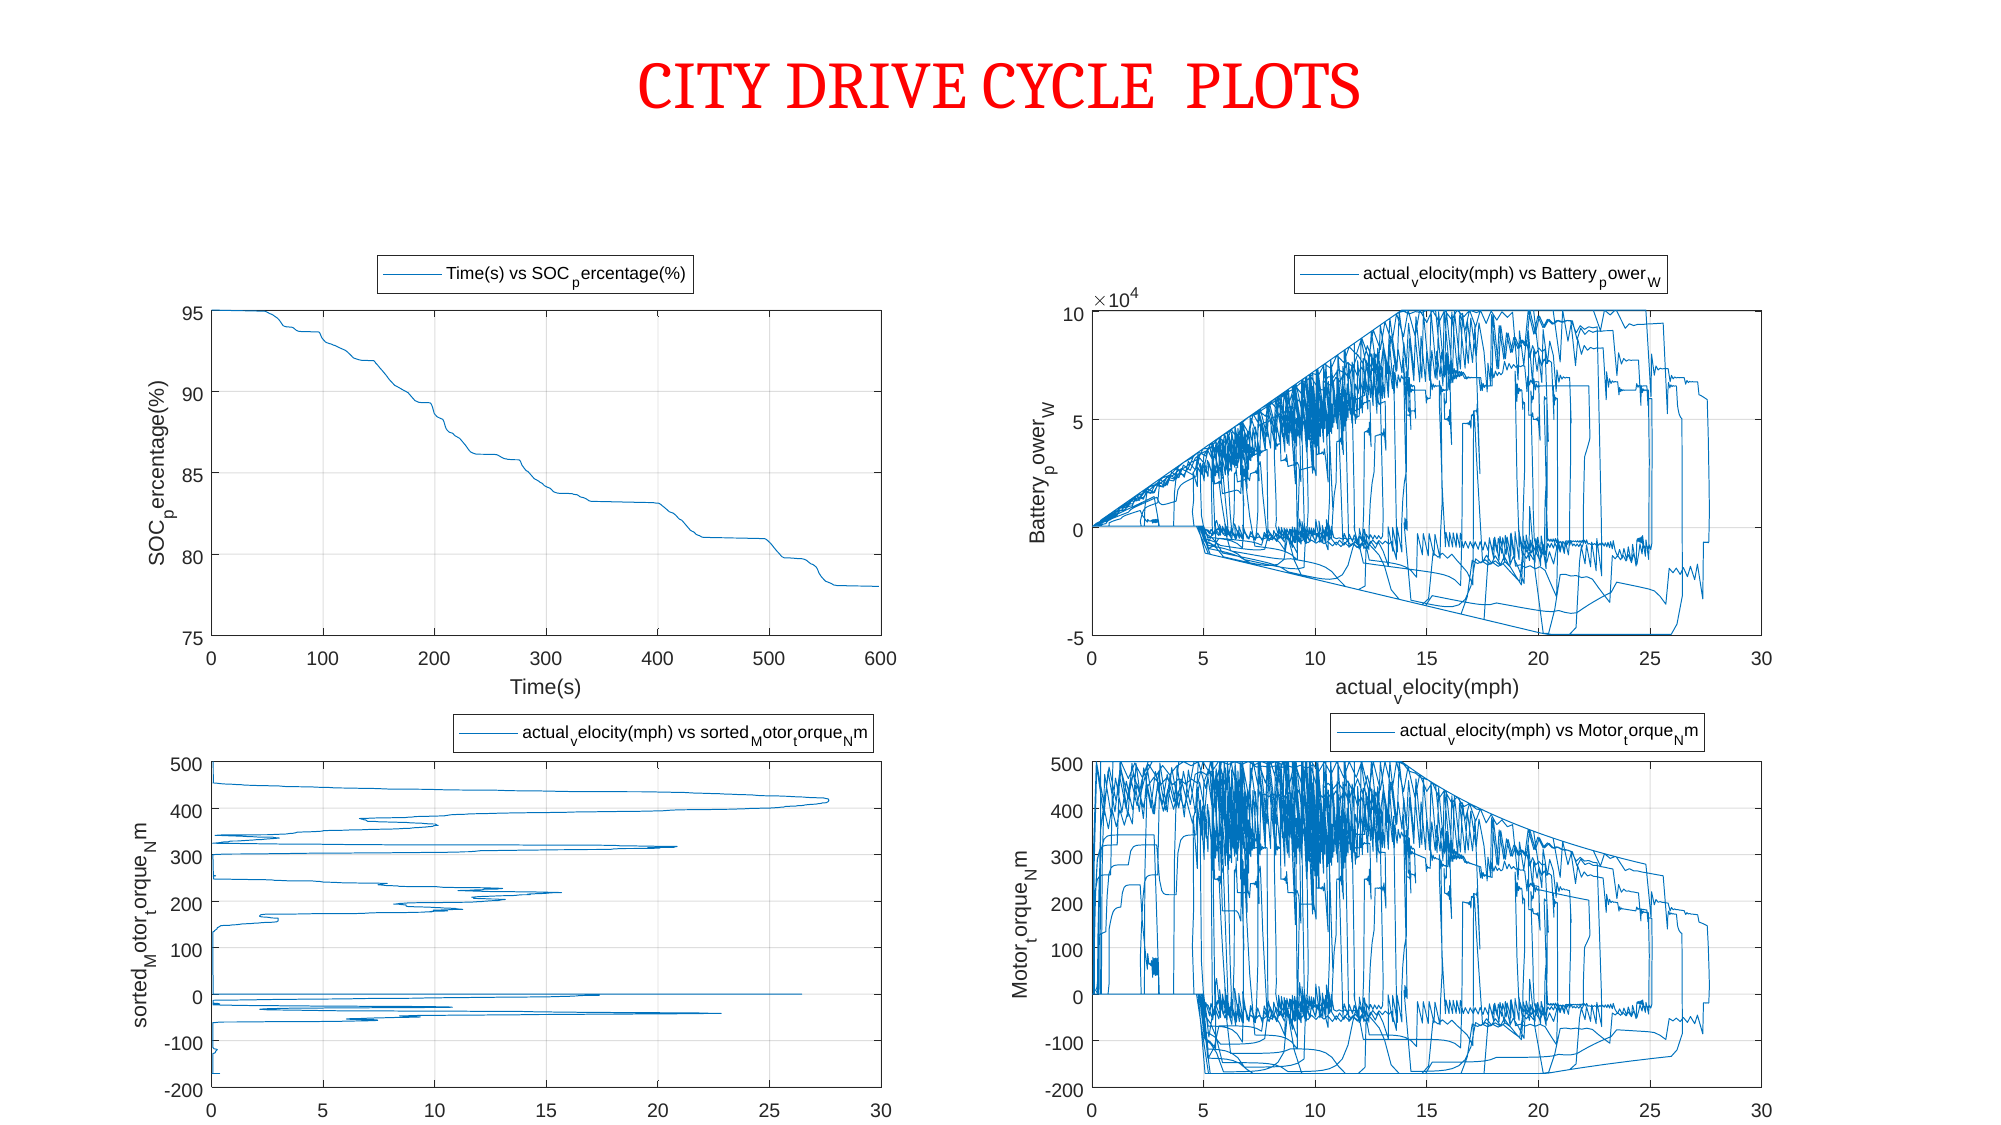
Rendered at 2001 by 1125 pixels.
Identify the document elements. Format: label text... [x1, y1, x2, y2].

text_box CITY DRIVE CYCLE PLOTS [500, 34, 1500, 130]
picture [0, 238, 1951, 1125]
